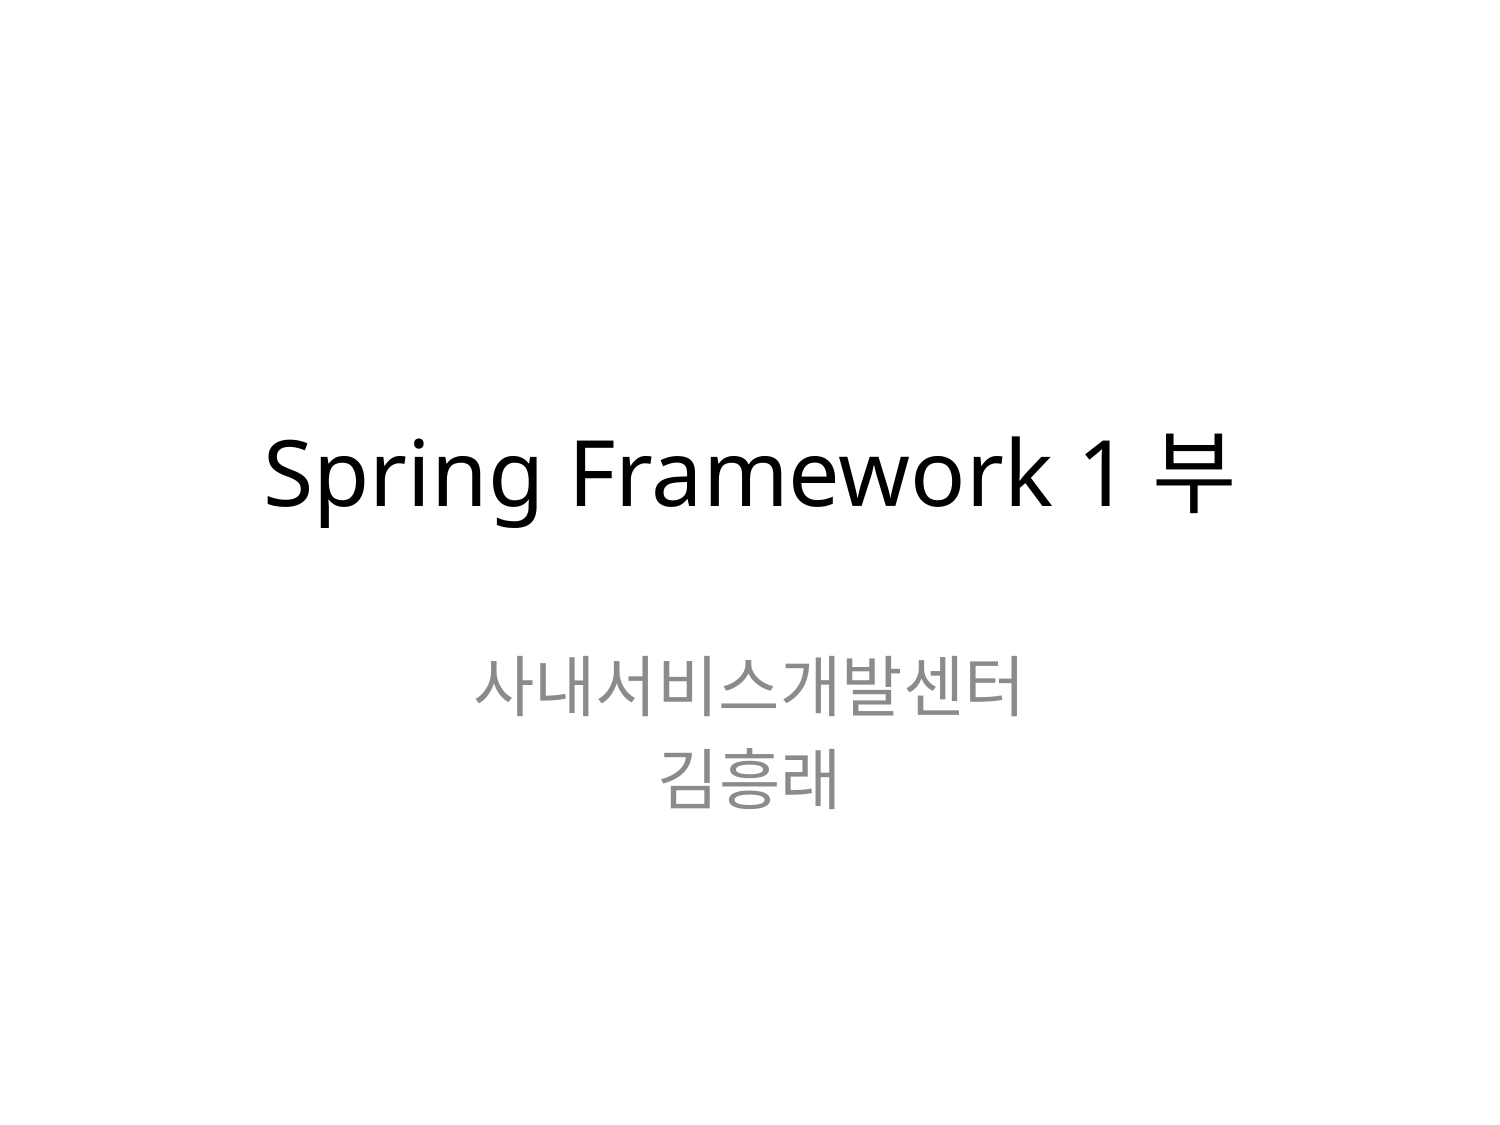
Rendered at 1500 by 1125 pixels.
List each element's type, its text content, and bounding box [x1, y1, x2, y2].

title Spring Framework 1부 [112, 349, 1388, 591]
subtitle 사내서비스개발센터 김흥래 [225, 637, 1275, 925]
